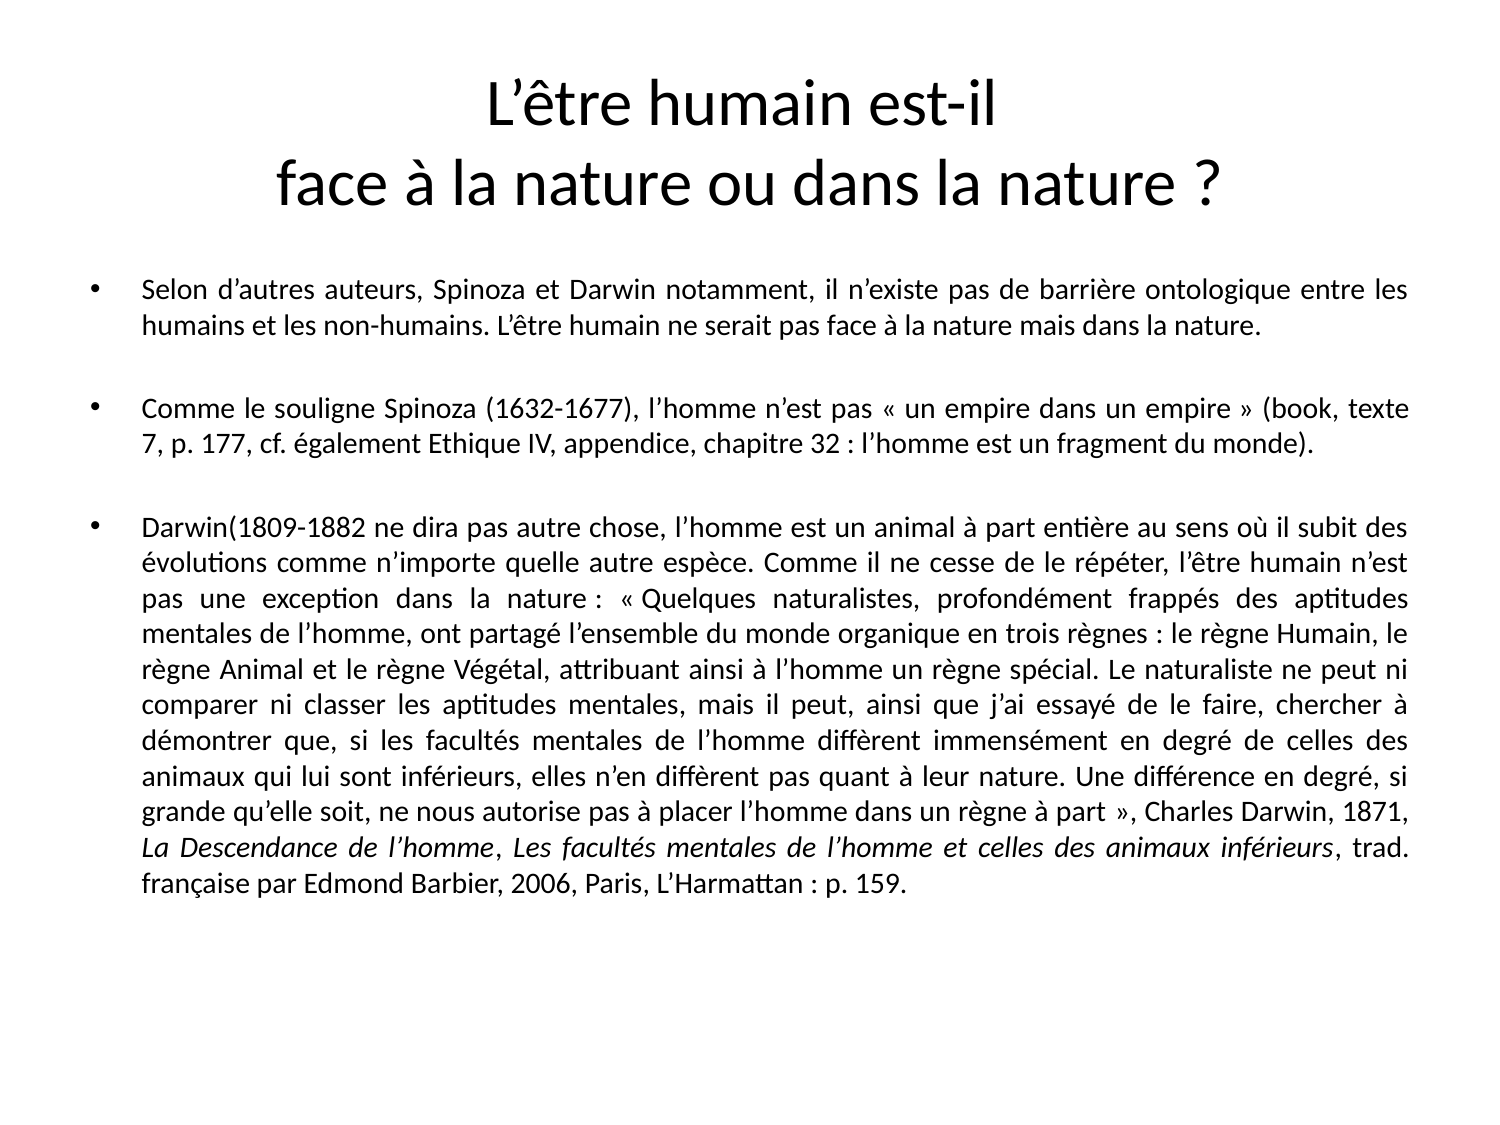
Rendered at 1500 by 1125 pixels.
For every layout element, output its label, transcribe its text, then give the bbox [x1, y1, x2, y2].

list Selon d’autres auteurs, Spinoza et Darwin notamment, il n’existe pas de barrière ontologique entre les humains et les non-humains. L’être humain ne serait pas face à la nature mais dans la nature. Comme le souligne Spinoza (1632-1677), l’homme n’est pas « un empire dans un empire » (book, texte 7, p. 177, cf. également Ethique IV, appendice, chapitre 32 : l’homme est un fragment du monde). Darwin(1809-1882 ne dira pas autre chose, l’homme est un animal à part entière au sens où il subit des évolutions comme n’importe quelle autre espèce. Comme il ne cesse de le répéter, l’être humain n’est pas une exception dans la nature : « Quelques naturalistes, profondément frappés des aptitudes mentales de l’homme, ont partagé l’ensemble du monde organique en trois règnes : le règne Humain, le règne Animal et le règne Végétal, attribuant ainsi à l’homme un règne spécial. Le naturaliste ne peut ni comparer ni classer les aptitudes mentales, mais il peut, ainsi que j’ai essayé de le faire, chercher à démontrer que, si les facultés mentales de l’homme diffèrent immensément en degré de celles des animaux qui lui sont inférieurs, elles n’en diffèrent pas quant à leur nature. Une différence en degré, si grande qu’elle soit, ne nous autorise pas à placer l’homme dans un règne à part », Charles Darwin, 1871, La Descendance de l’homme, Les facultés mentales de l’homme et celles des animaux inférieurs, trad. française par Edmond Barbier, 2006, Paris, L’Harmattan : p. 159. [75, 262, 1425, 1005]
title L’être humain est-il face à la nature ou dans la nature ? [75, 45, 1425, 233]
